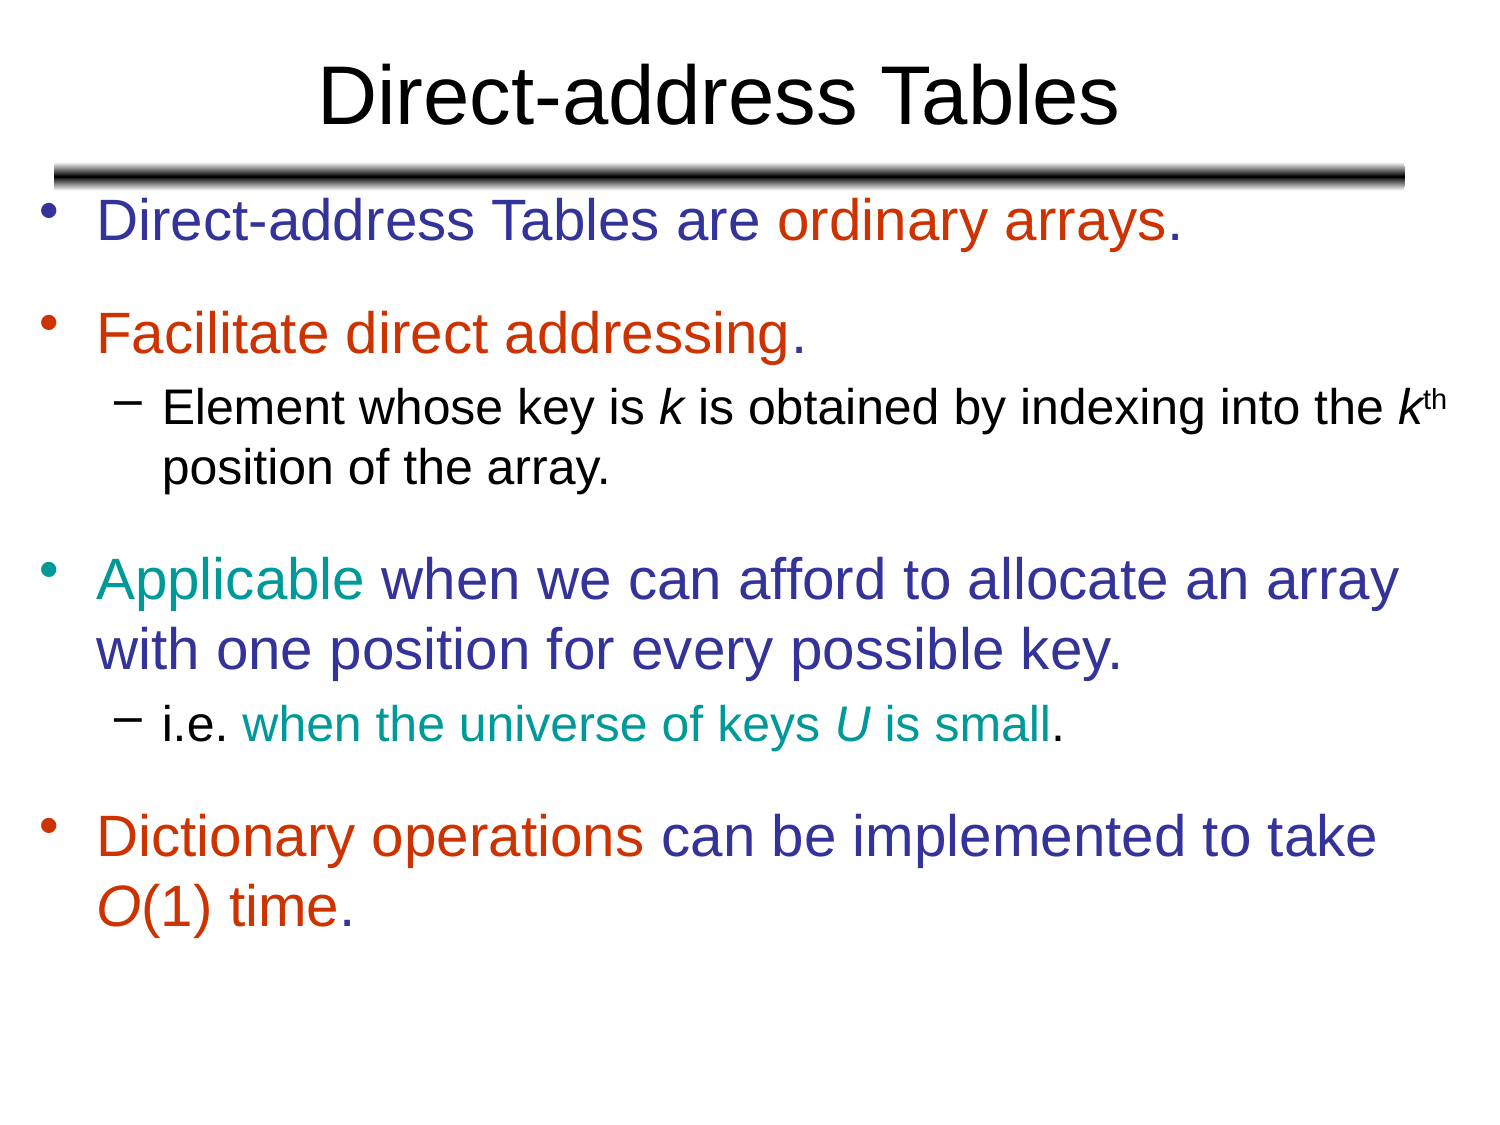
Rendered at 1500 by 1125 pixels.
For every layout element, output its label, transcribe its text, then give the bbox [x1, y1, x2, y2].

title Direct-address Tables [55, 16, 1406, 166]
list Direct-address Tables are ordinary arrays. Facilitate direct addressing. Element whose key is k is obtained by indexing into the kth position of the array. Applicable when we can afford to allocate an array with one position for every possible key. i.e. when the universe of keys U is small. Dictionary operations can be implemented to take O(1) time. [24, 174, 1475, 999]
